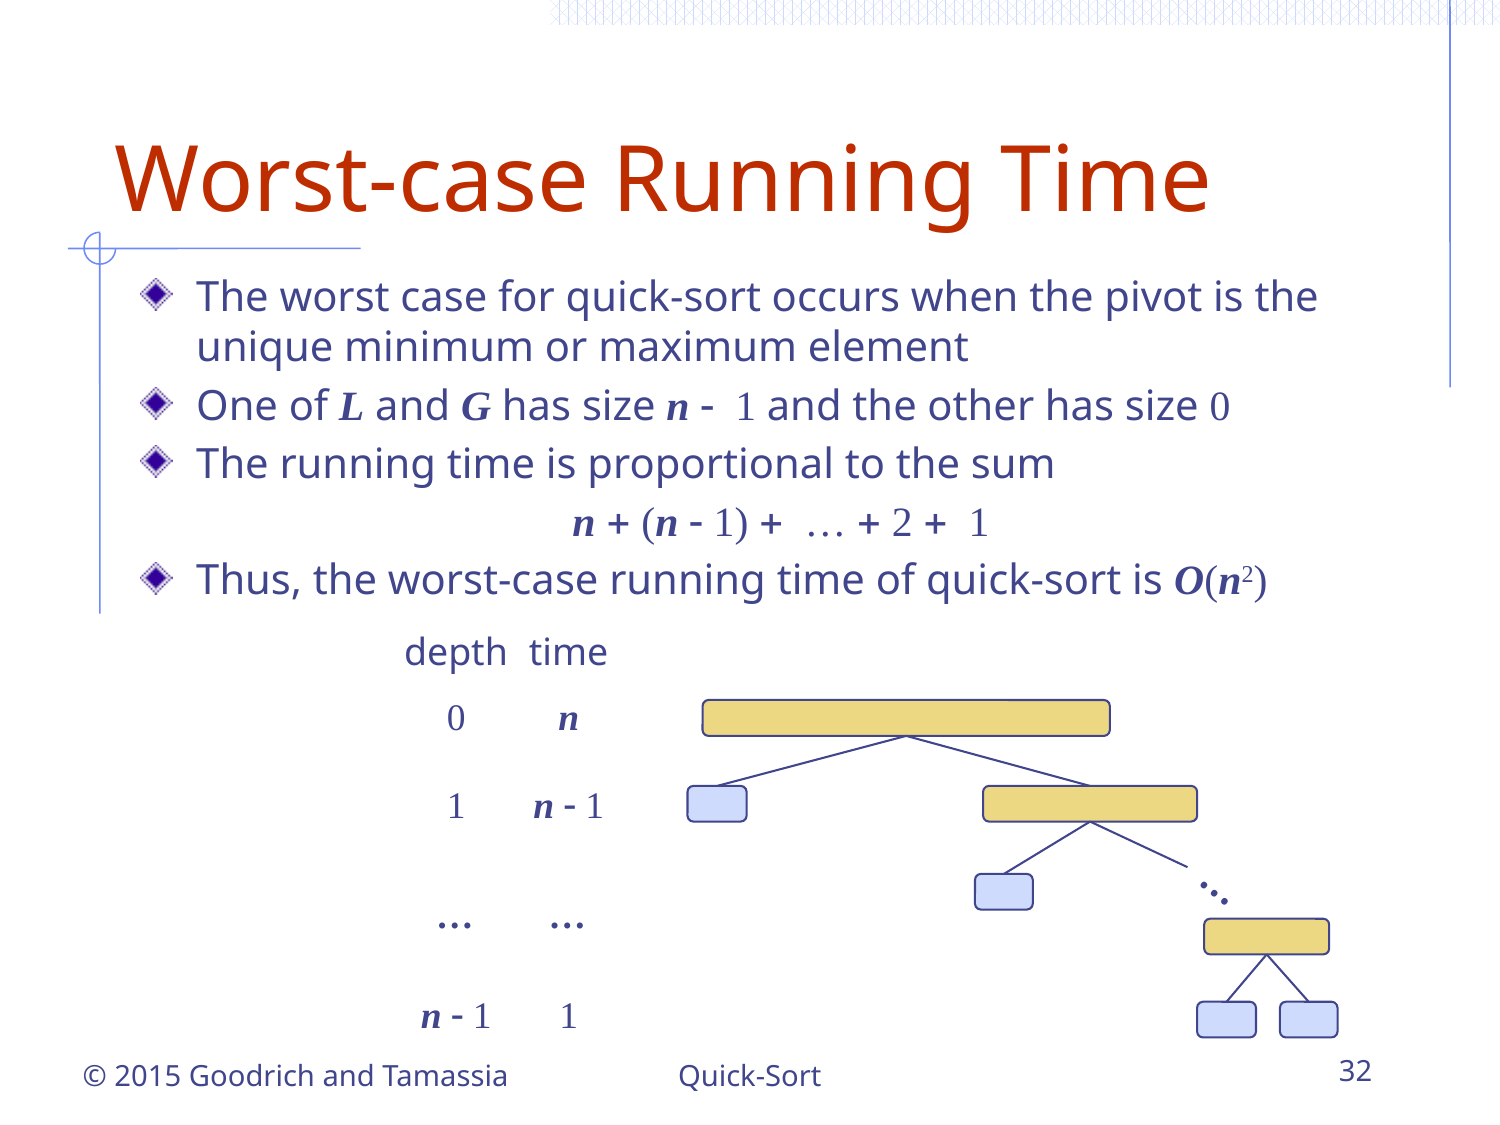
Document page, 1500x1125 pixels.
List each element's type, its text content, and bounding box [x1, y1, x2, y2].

picture [140, 562, 173, 595]
text_box [974, 873, 1033, 910]
picture [140, 278, 173, 311]
text_box [1279, 1001, 1338, 1038]
table_cell n [512, 676, 625, 760]
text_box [905, 735, 1091, 787]
list The worst case for quick-sort occurs when the pivot is the unique minimum or maximum element One of L and G has size n - 1 and the other has size 0 The running time is proportional to the sum n + (n - 1) + … + 2 + 1 Thus, the worst-case running time of quick-sort is O(n2) [125, 262, 1438, 638]
slide_number 32 [1074, 1024, 1388, 1101]
picture [140, 445, 173, 478]
table_cell 0 [400, 676, 512, 760]
table_header depth [400, 625, 512, 676]
picture [140, 387, 173, 420]
text_box [687, 785, 747, 822]
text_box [1266, 954, 1309, 1003]
table_cell n - 1 [400, 980, 512, 1050]
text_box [716, 735, 904, 787]
table_cell 1 [512, 980, 625, 1050]
table_cell 1 [400, 760, 512, 851]
text_box [702, 699, 1110, 736]
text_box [1226, 954, 1264, 1003]
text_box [1003, 821, 1087, 875]
text_box [1197, 1001, 1256, 1038]
footer Quick-Sort [512, 1024, 988, 1101]
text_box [1089, 821, 1188, 868]
table_cell n - 1 [512, 760, 625, 851]
text_box [1204, 918, 1330, 955]
title Worst-case Running Time [99, 50, 1375, 238]
text_box [983, 785, 1198, 822]
text_box … [1174, 829, 1276, 932]
table_cell … [400, 851, 512, 980]
table_header time [512, 625, 625, 676]
table_cell … [512, 851, 625, 980]
